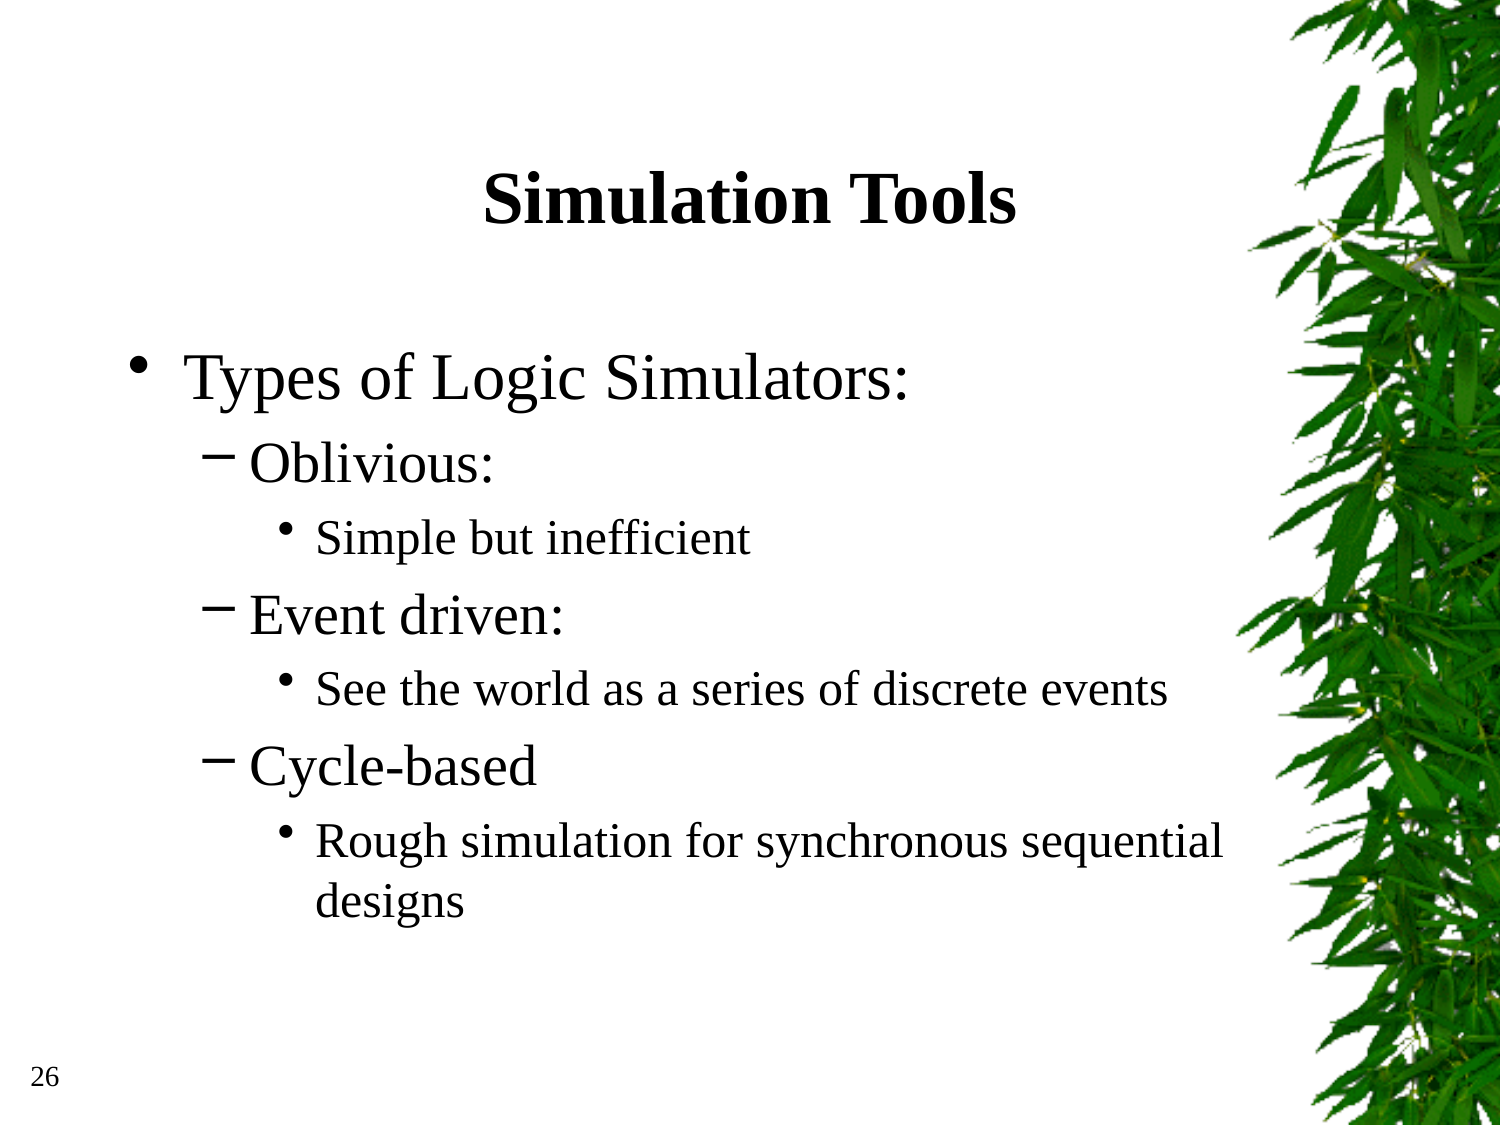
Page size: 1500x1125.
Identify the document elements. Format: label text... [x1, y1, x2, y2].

slide_number 26 [0, 1049, 76, 1125]
title Simulation Tools [112, 99, 1388, 288]
list Types of Logic Simulators: Oblivious: Simple but inefficient Event driven: See the world as a series of discrete events Cycle-based Rough simulation for synchronous sequential designs [112, 324, 1388, 1000]
picture [1206, 0, 1500, 1125]
